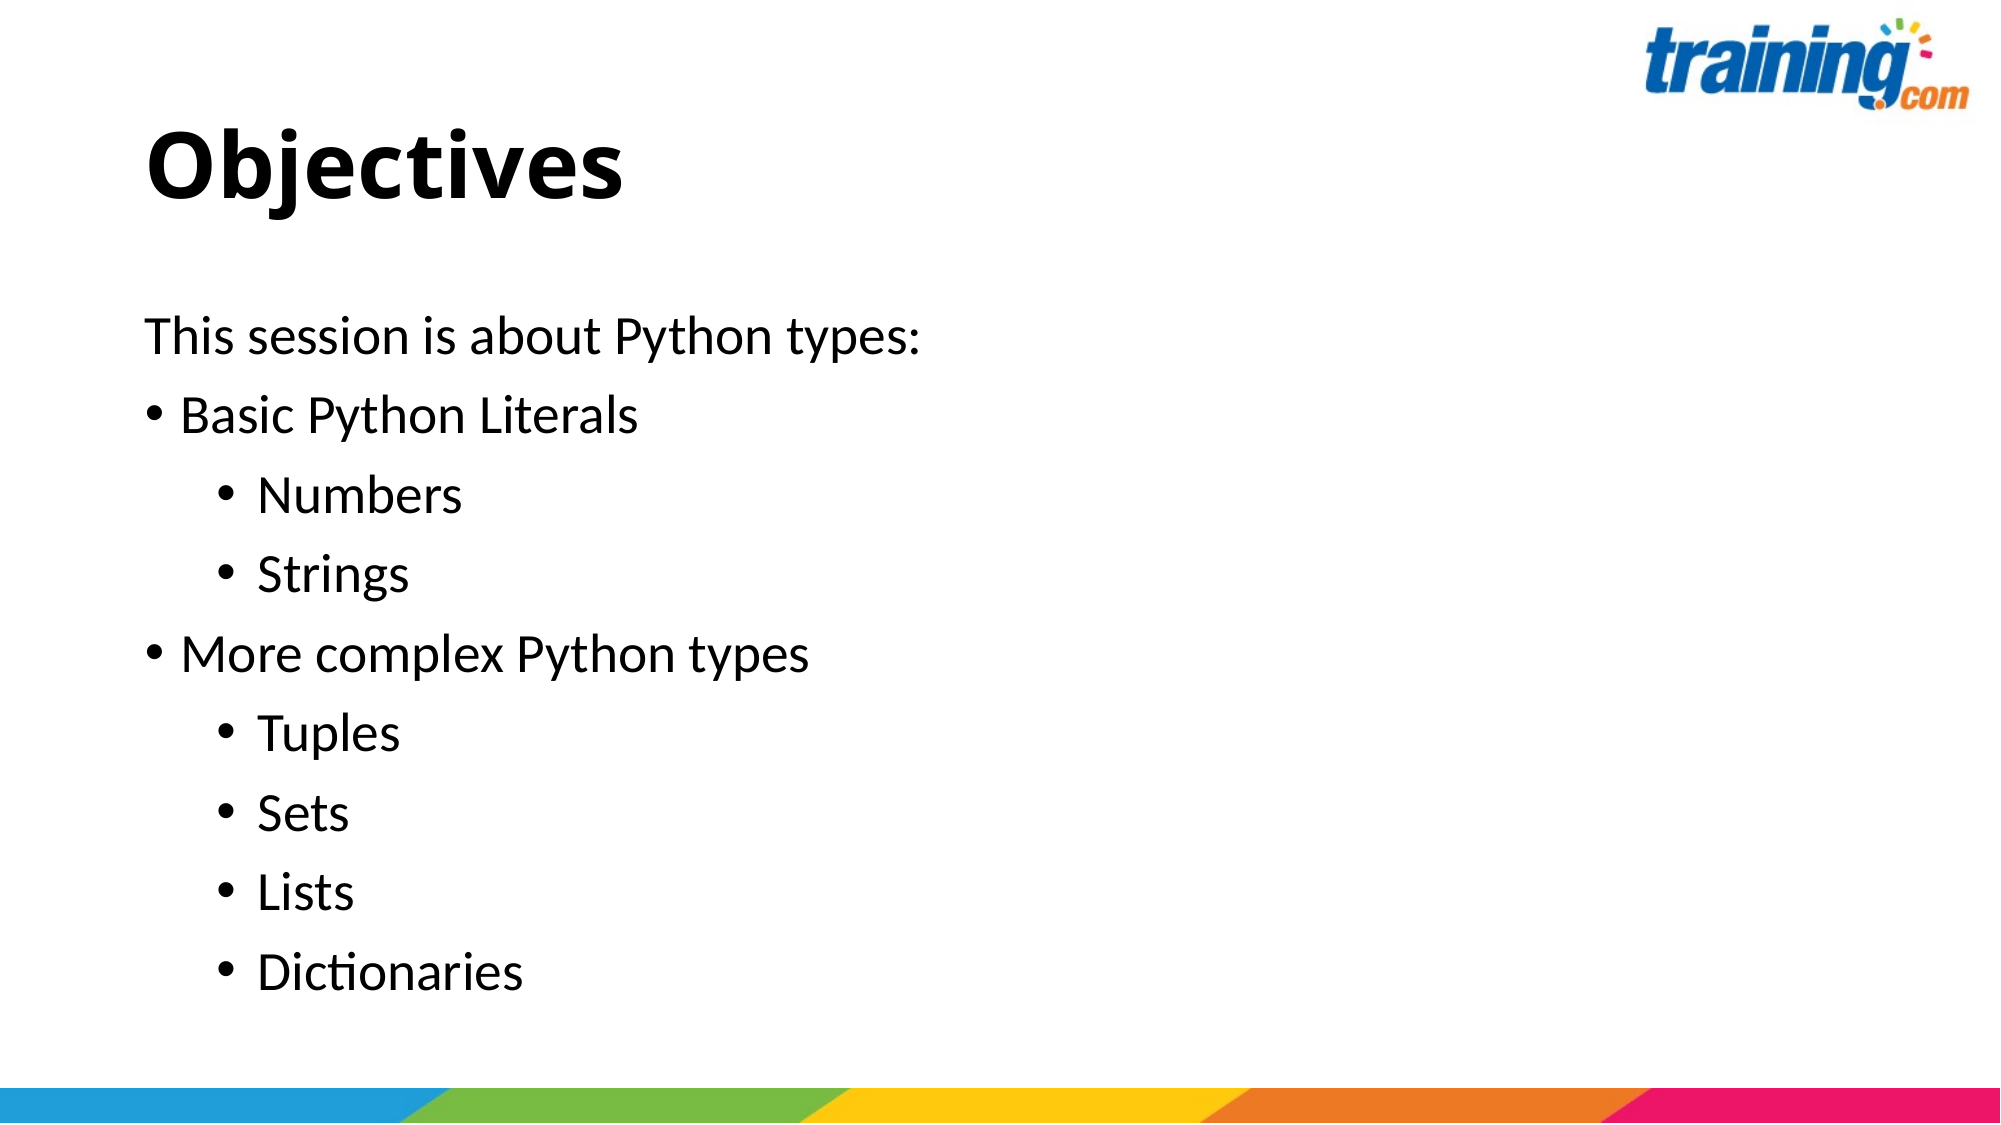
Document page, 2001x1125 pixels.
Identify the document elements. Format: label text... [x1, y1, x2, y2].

list This session is about Python types: Basic Python Literals Numbers Strings More complex Python types Tuples Sets Lists Dictionaries [136, 298, 1863, 1014]
picture [1629, 0, 1990, 134]
picture [0, 1088, 2000, 1123]
title Objectives [136, 59, 1863, 278]
